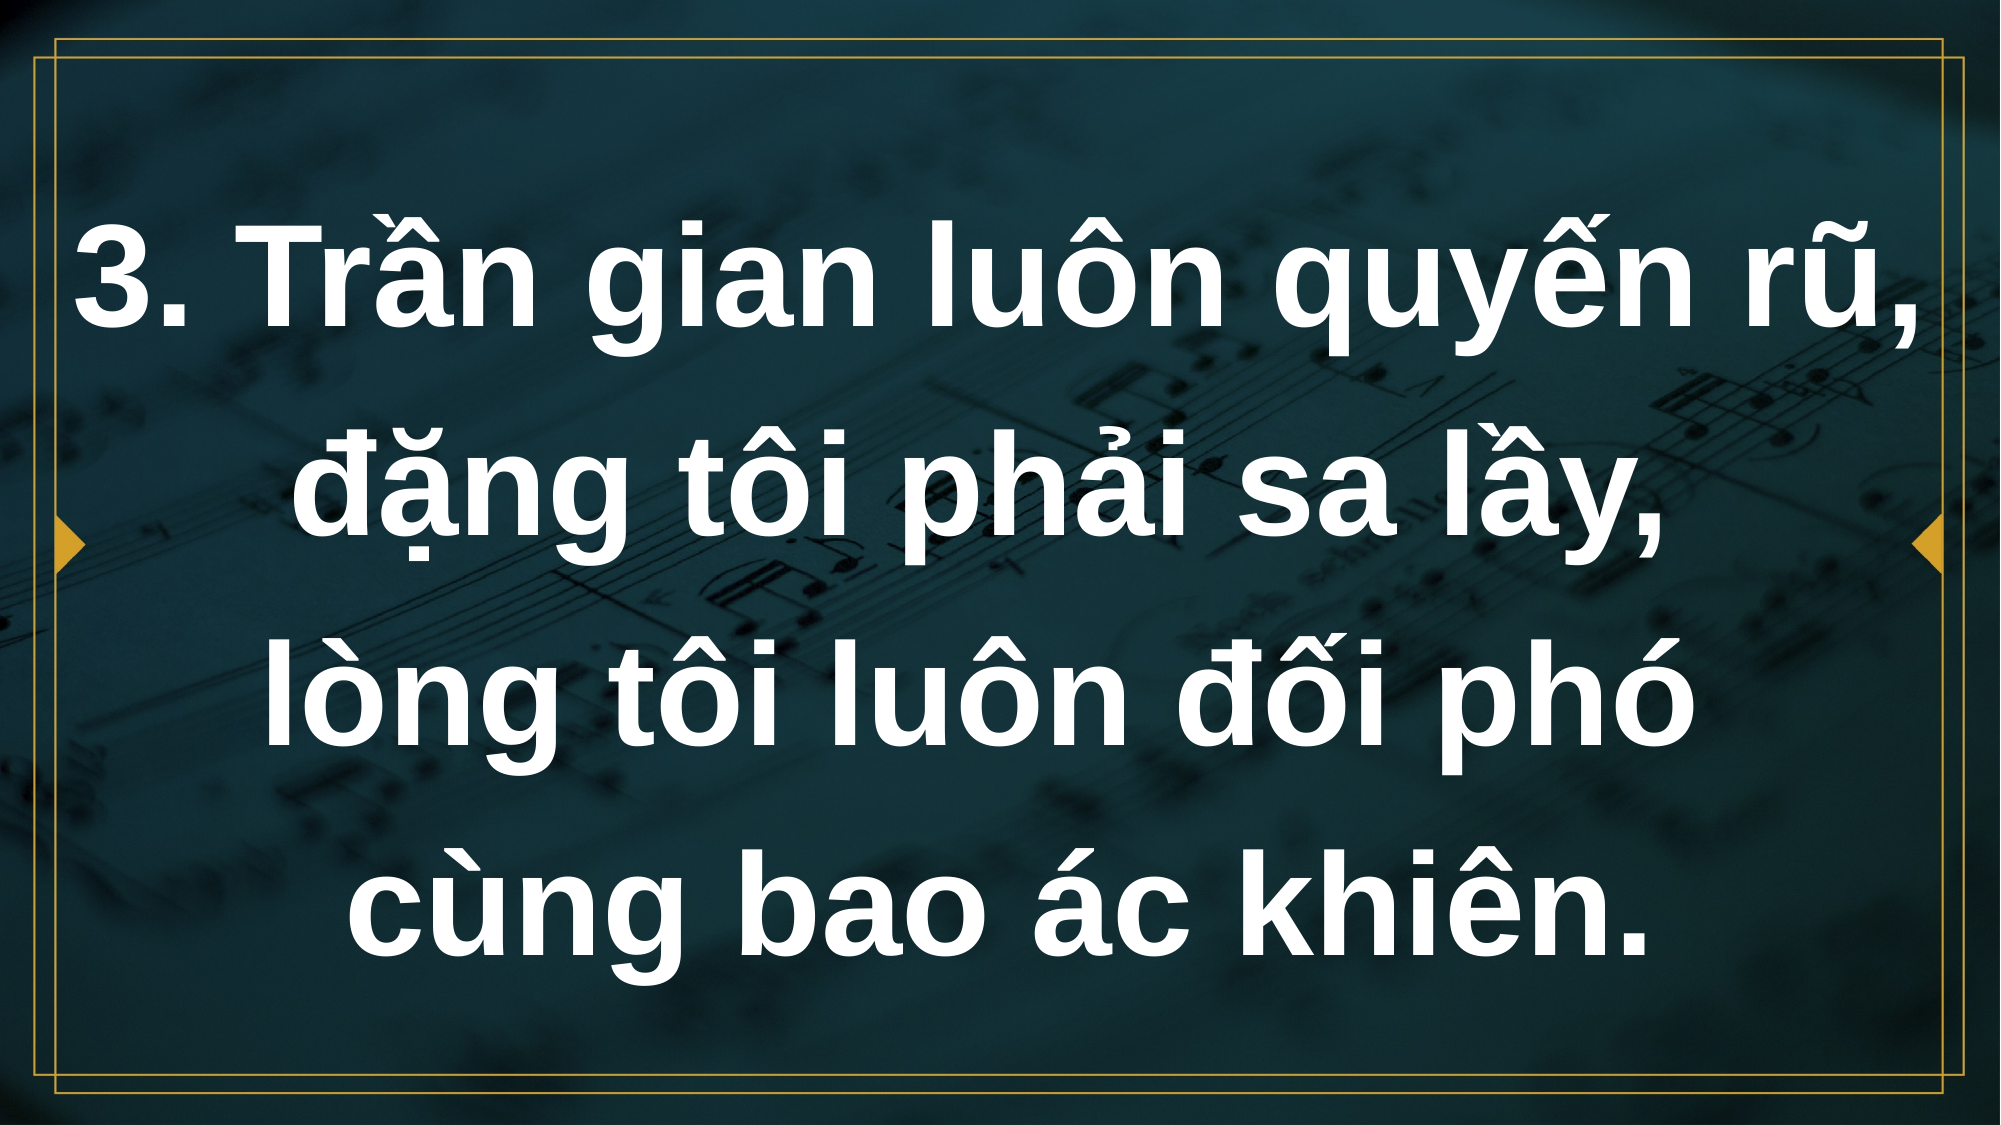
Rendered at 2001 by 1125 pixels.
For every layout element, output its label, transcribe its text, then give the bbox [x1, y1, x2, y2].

title 3. Trần gian luôn quyến rũ, đặng tôi phải sa lầy, lòng tôi luôn đối phó cùng bao ác khiên. [55, 53, 1945, 1077]
picture [0, 0, 2000, 1125]
